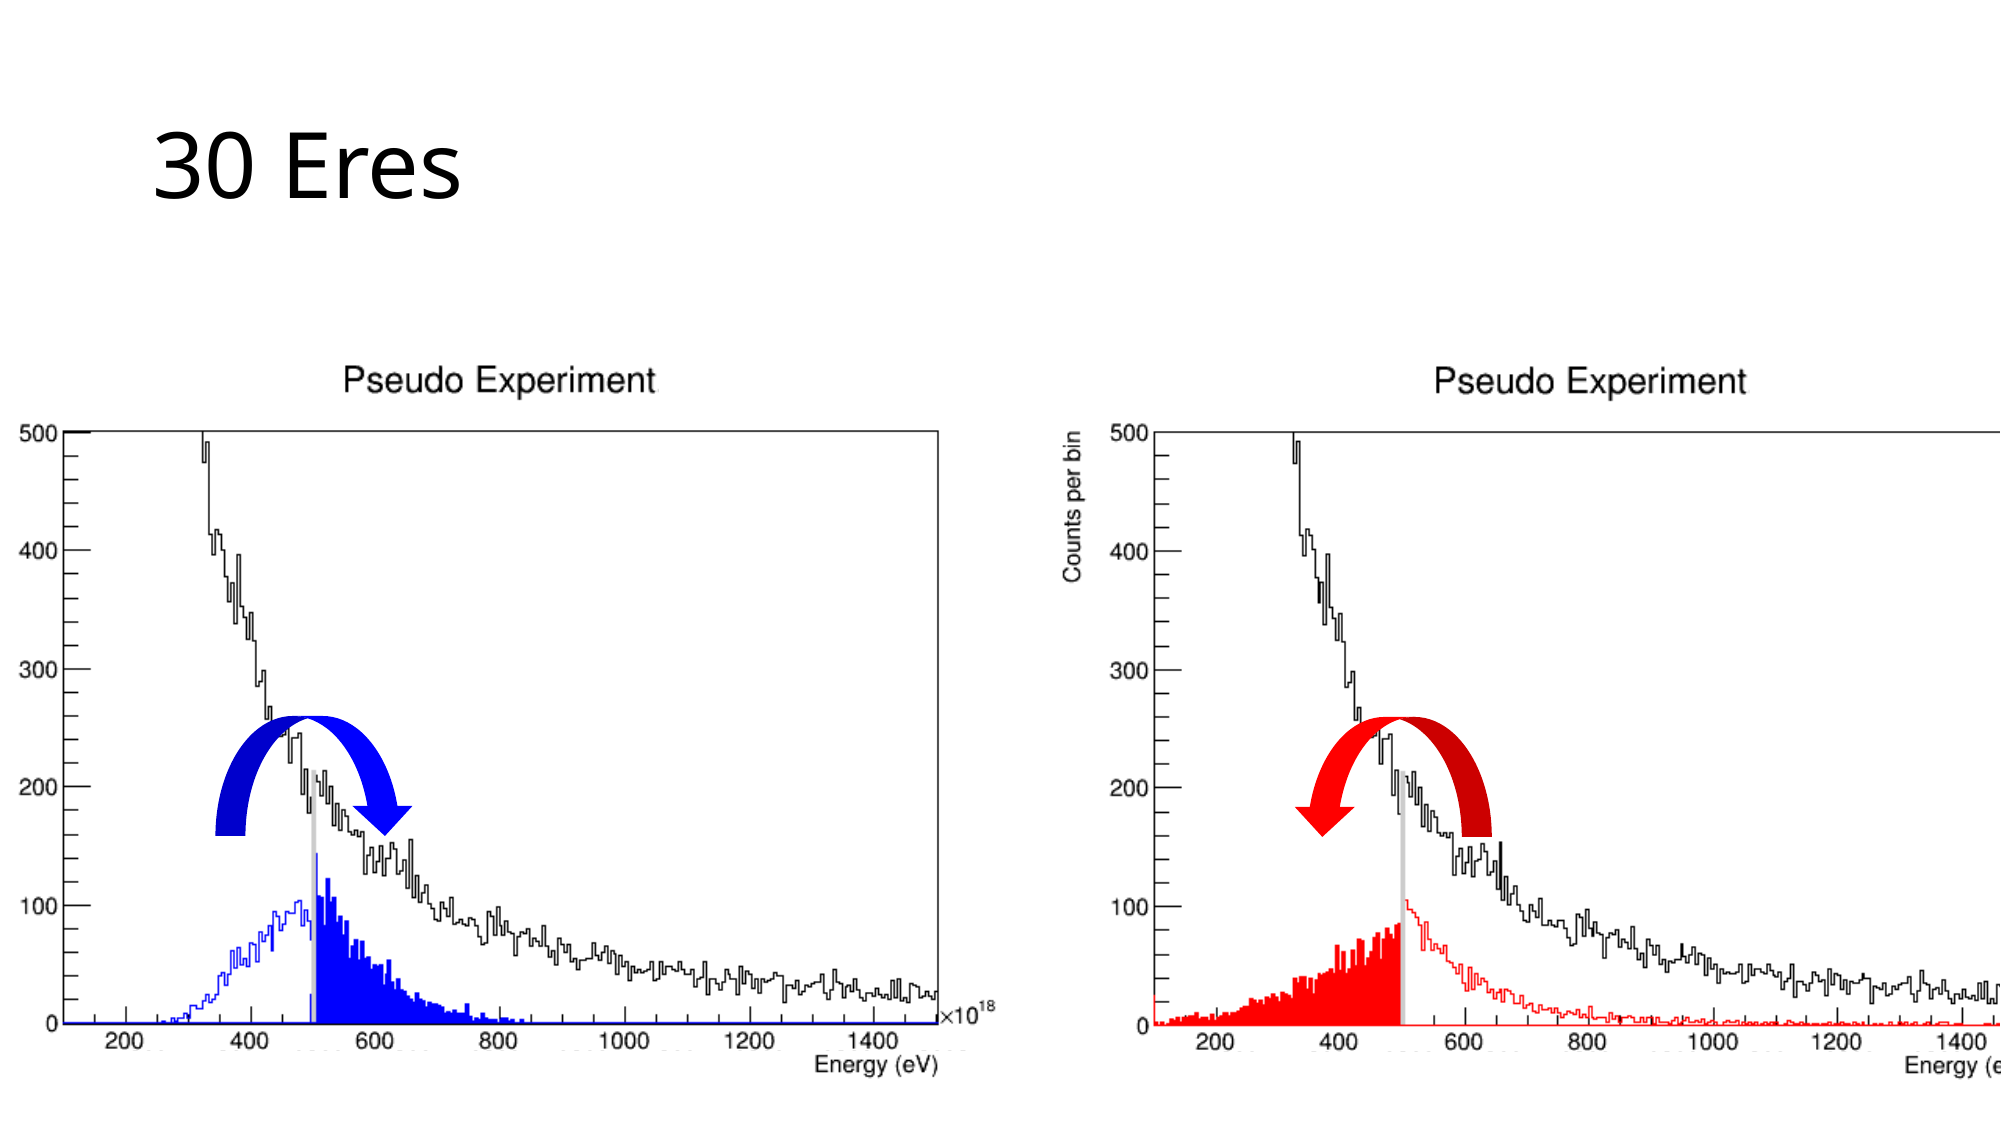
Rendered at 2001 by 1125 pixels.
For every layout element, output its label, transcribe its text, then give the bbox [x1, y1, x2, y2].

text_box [1046, 359, 2000, 1100]
title 30 Eres [137, 59, 1863, 278]
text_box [0, 358, 1047, 1099]
